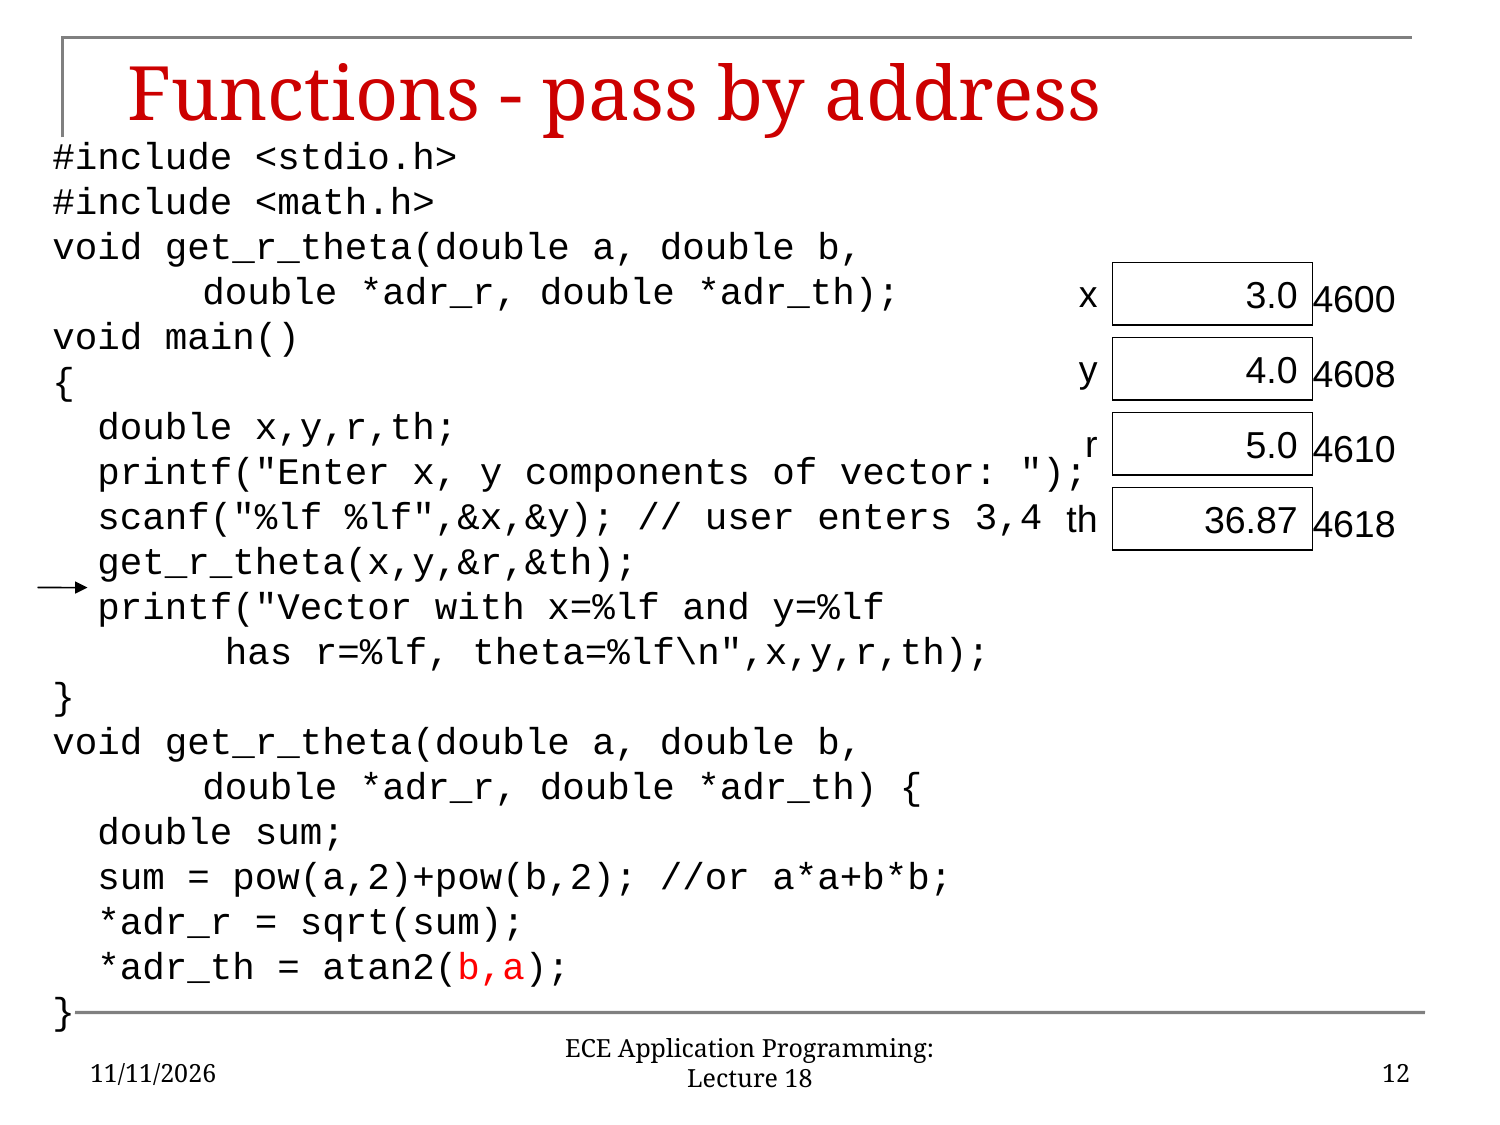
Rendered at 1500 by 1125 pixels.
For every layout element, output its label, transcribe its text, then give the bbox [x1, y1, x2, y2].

text_box 4608 [1312, 350, 1425, 396]
text_box 4600 [1312, 275, 1425, 321]
text_box 36.87 [1112, 487, 1313, 550]
text_box 5.0 [1112, 412, 1313, 475]
text_box y [1049, 337, 1112, 398]
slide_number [74, 1023, 426, 1100]
text_box 4.0 [1112, 337, 1313, 400]
text_box #include <stdio.h> #include <math.h> void get_r_theta(double a, double b, double *adr_r, double *adr_th); void main() { double x,y,r,th; printf("Enter x, y components of vector: "); scanf("%lf %lf",&x,&y); // user enters 3,4 get_r_theta(x,y,&r,&th); printf("Vector with x=%lf and y=%lf has r=%lf, theta=%lf\n",x,y,r,th); } void get_r_theta(double a, double b, double *adr_r, double *adr_th) { double sum; sum = pow(a,2)+pow(b,2); //or a*a+b*b; *adr_r = sqrt(sum); *adr_th = atan2(b,a); } [37, 124, 1413, 1040]
title Functions - pass by address [112, 37, 1388, 124]
text_box [37, 581, 88, 594]
text_box 4610 [1312, 425, 1425, 471]
text_box th [1049, 487, 1112, 548]
slide_number 12 [1074, 1023, 1426, 1100]
text_box 4618 [1312, 500, 1425, 546]
text_box r [1049, 412, 1112, 473]
footer ECE Application Programming: Lecture 18 [512, 1024, 988, 1101]
text_box 3.0 [1112, 262, 1313, 325]
text_box x [1049, 262, 1112, 323]
